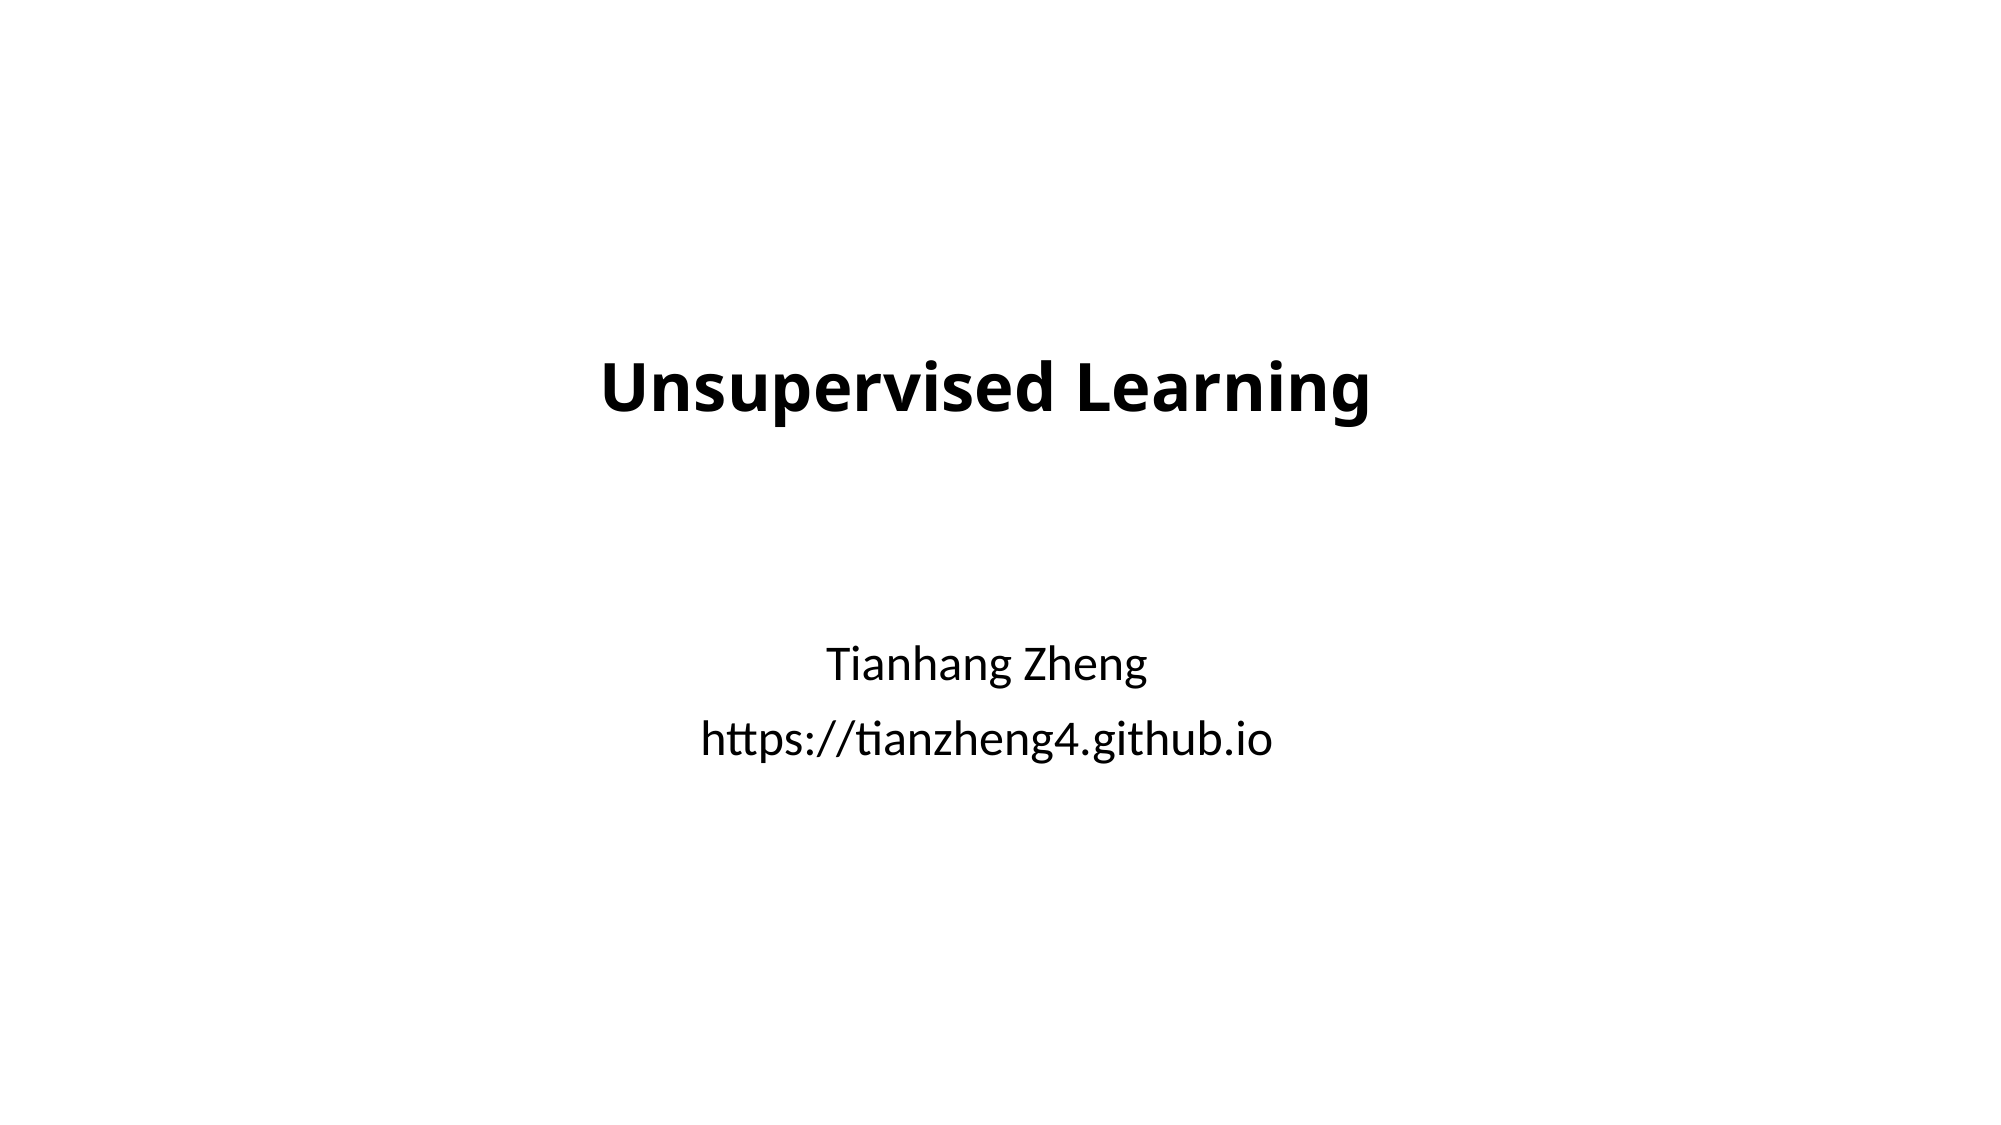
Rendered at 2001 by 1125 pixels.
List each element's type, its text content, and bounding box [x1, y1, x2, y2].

text_box Tianhang Zheng https://tianzheng4.github.io [236, 630, 1737, 853]
title Unsupervised Learning [236, 272, 1737, 514]
